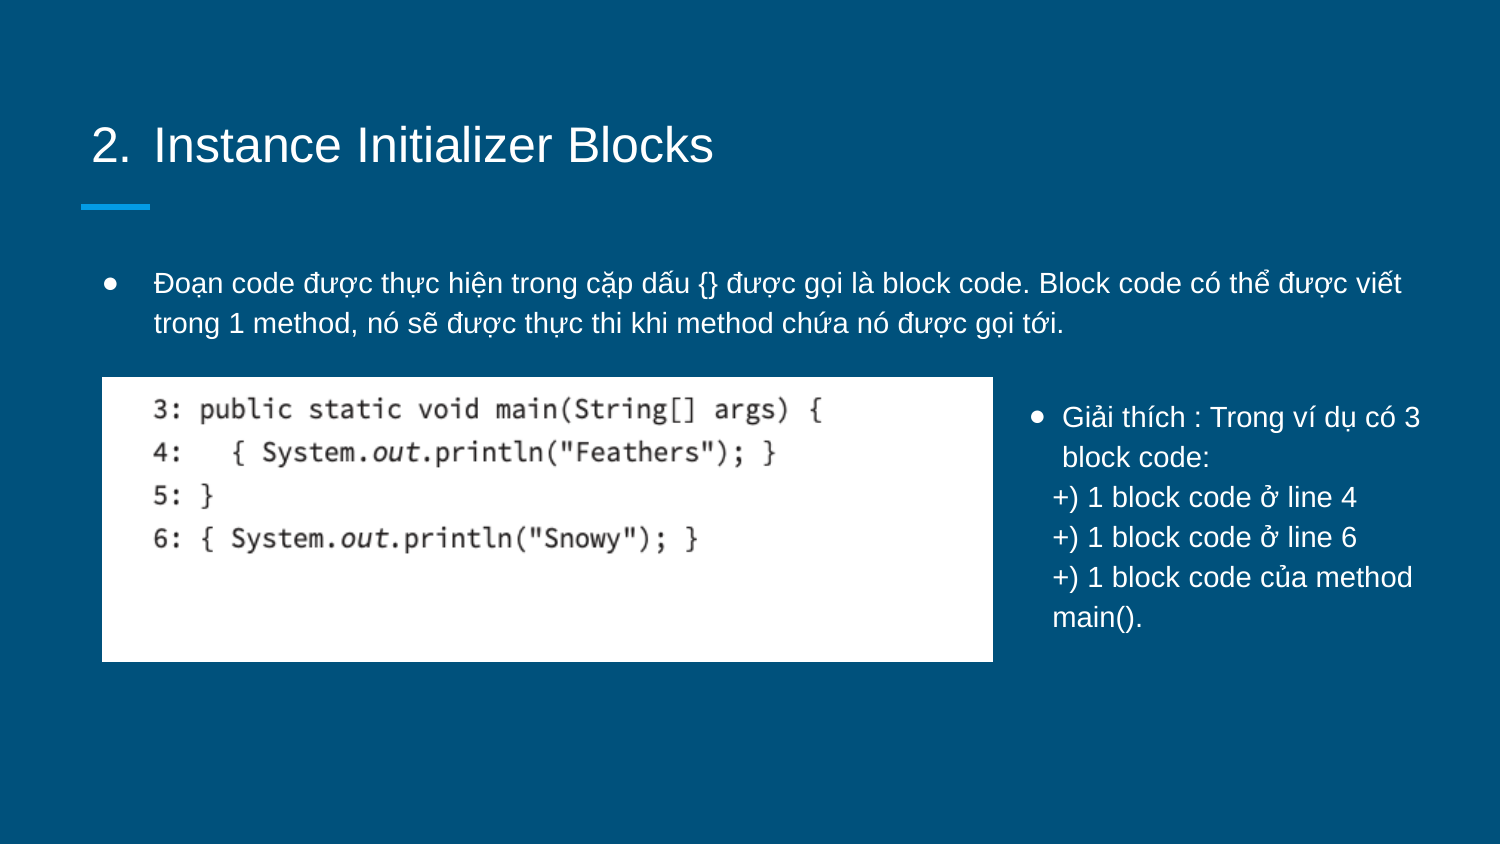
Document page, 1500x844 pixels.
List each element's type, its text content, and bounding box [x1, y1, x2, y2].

list Đoạn code được thực hiện trong cặp dấu {} được gọi là block code. Block code có thể được viết trong 1 method, nó sẽ được thực thi khi method chứa nó được gọi tới. [63, 244, 1437, 357]
list Giải thích : Trong ví dụ có 3 block code: +) 1 block code ở line 4 +) 1 block code ở line 6 +) 1 block code của method main(). [1009, 377, 1437, 662]
title Instance Initializer Blocks [63, 75, 1437, 188]
picture [103, 378, 992, 661]
